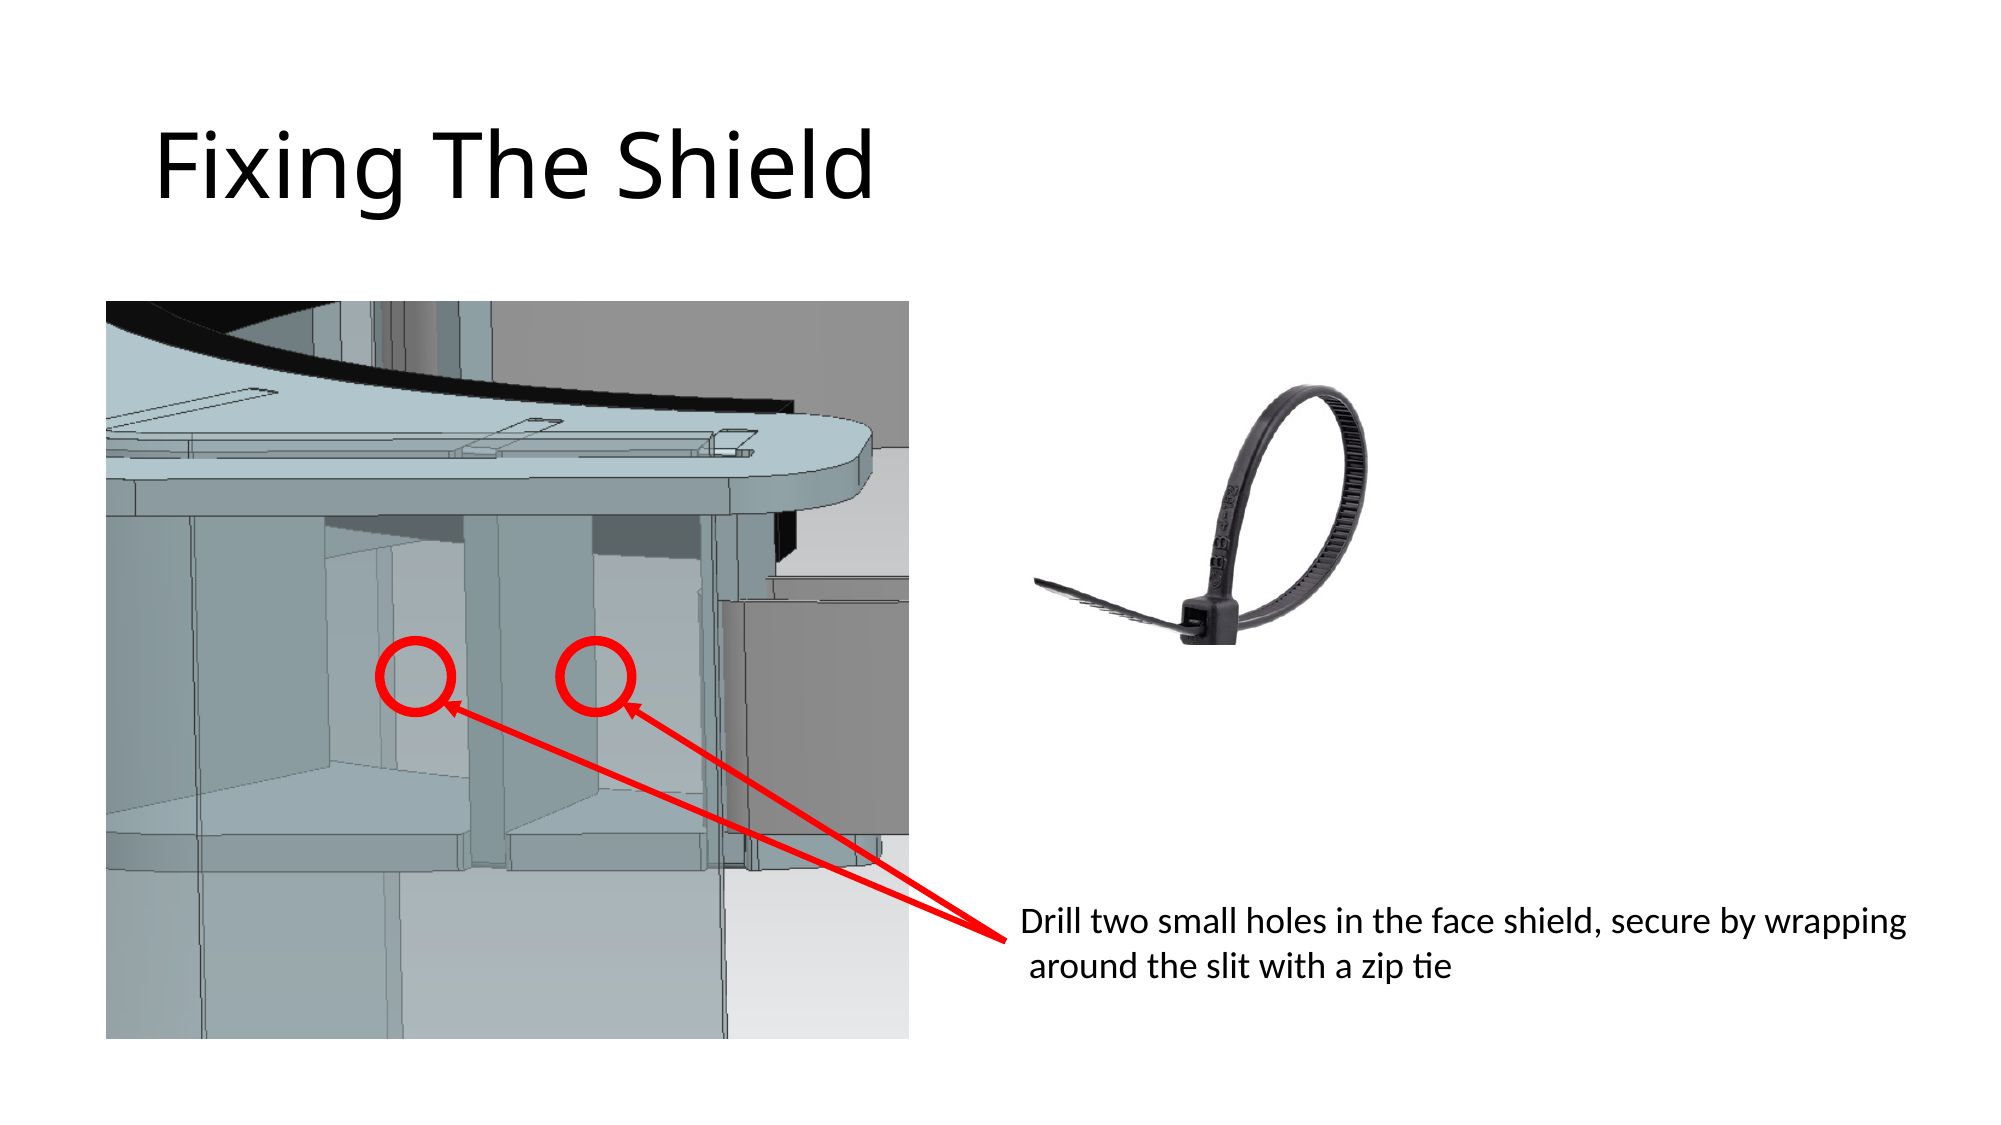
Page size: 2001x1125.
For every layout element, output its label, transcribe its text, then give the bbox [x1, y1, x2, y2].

picture [106, 301, 909, 1039]
text_box Drill two small holes in the face shield, secure by wrapping around the slit with a zip tie [1005, 889, 1923, 994]
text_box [440, 701, 1000, 943]
picture [1017, 358, 1387, 645]
title Fixing The Shield [137, 59, 1863, 278]
